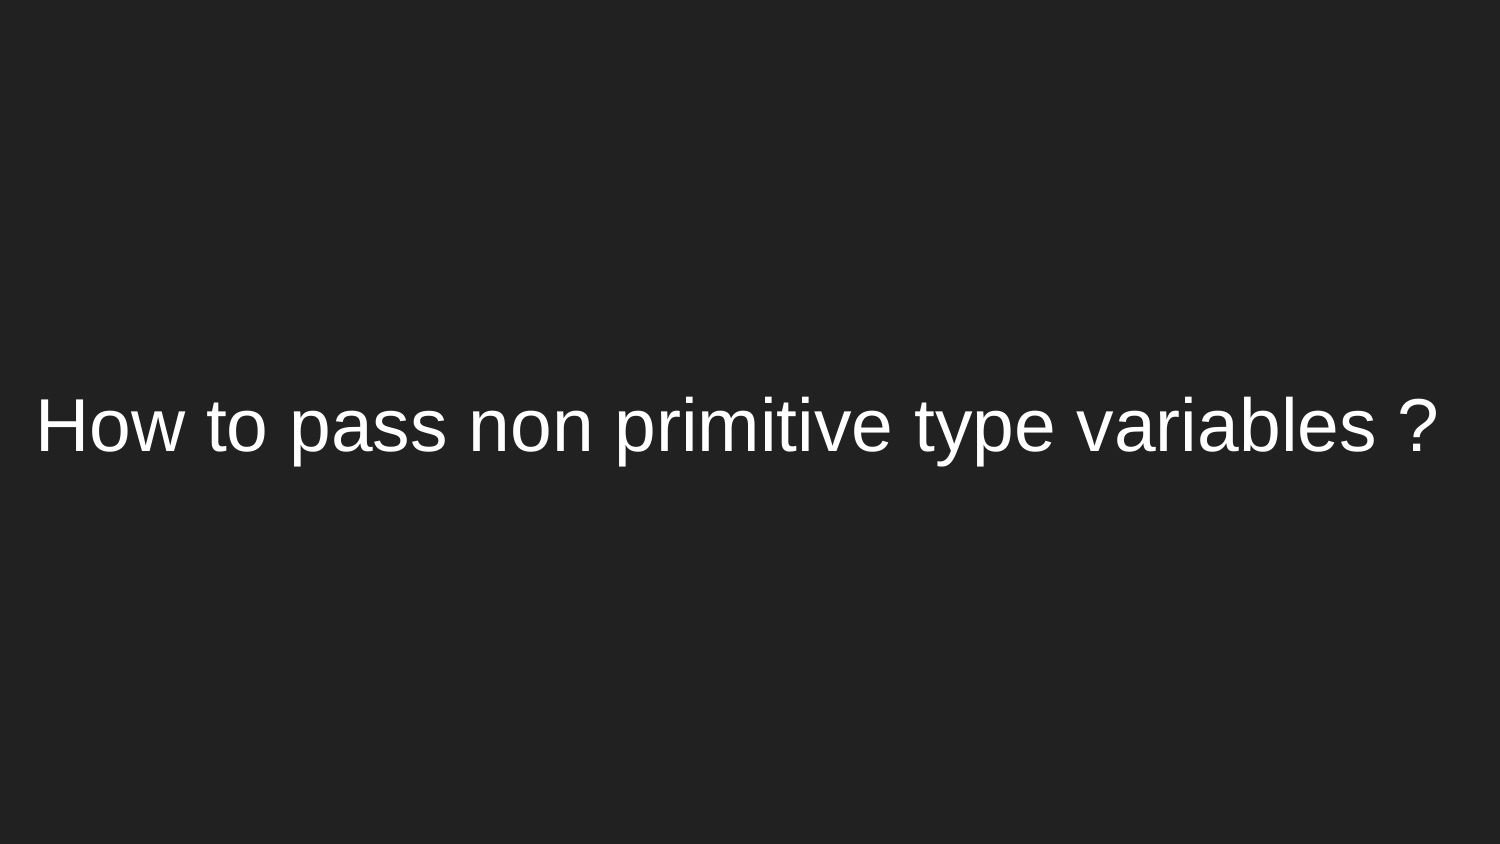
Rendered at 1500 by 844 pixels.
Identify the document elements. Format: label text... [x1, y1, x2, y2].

title How to pass non primitive type variables ? [0, 352, 1476, 491]
